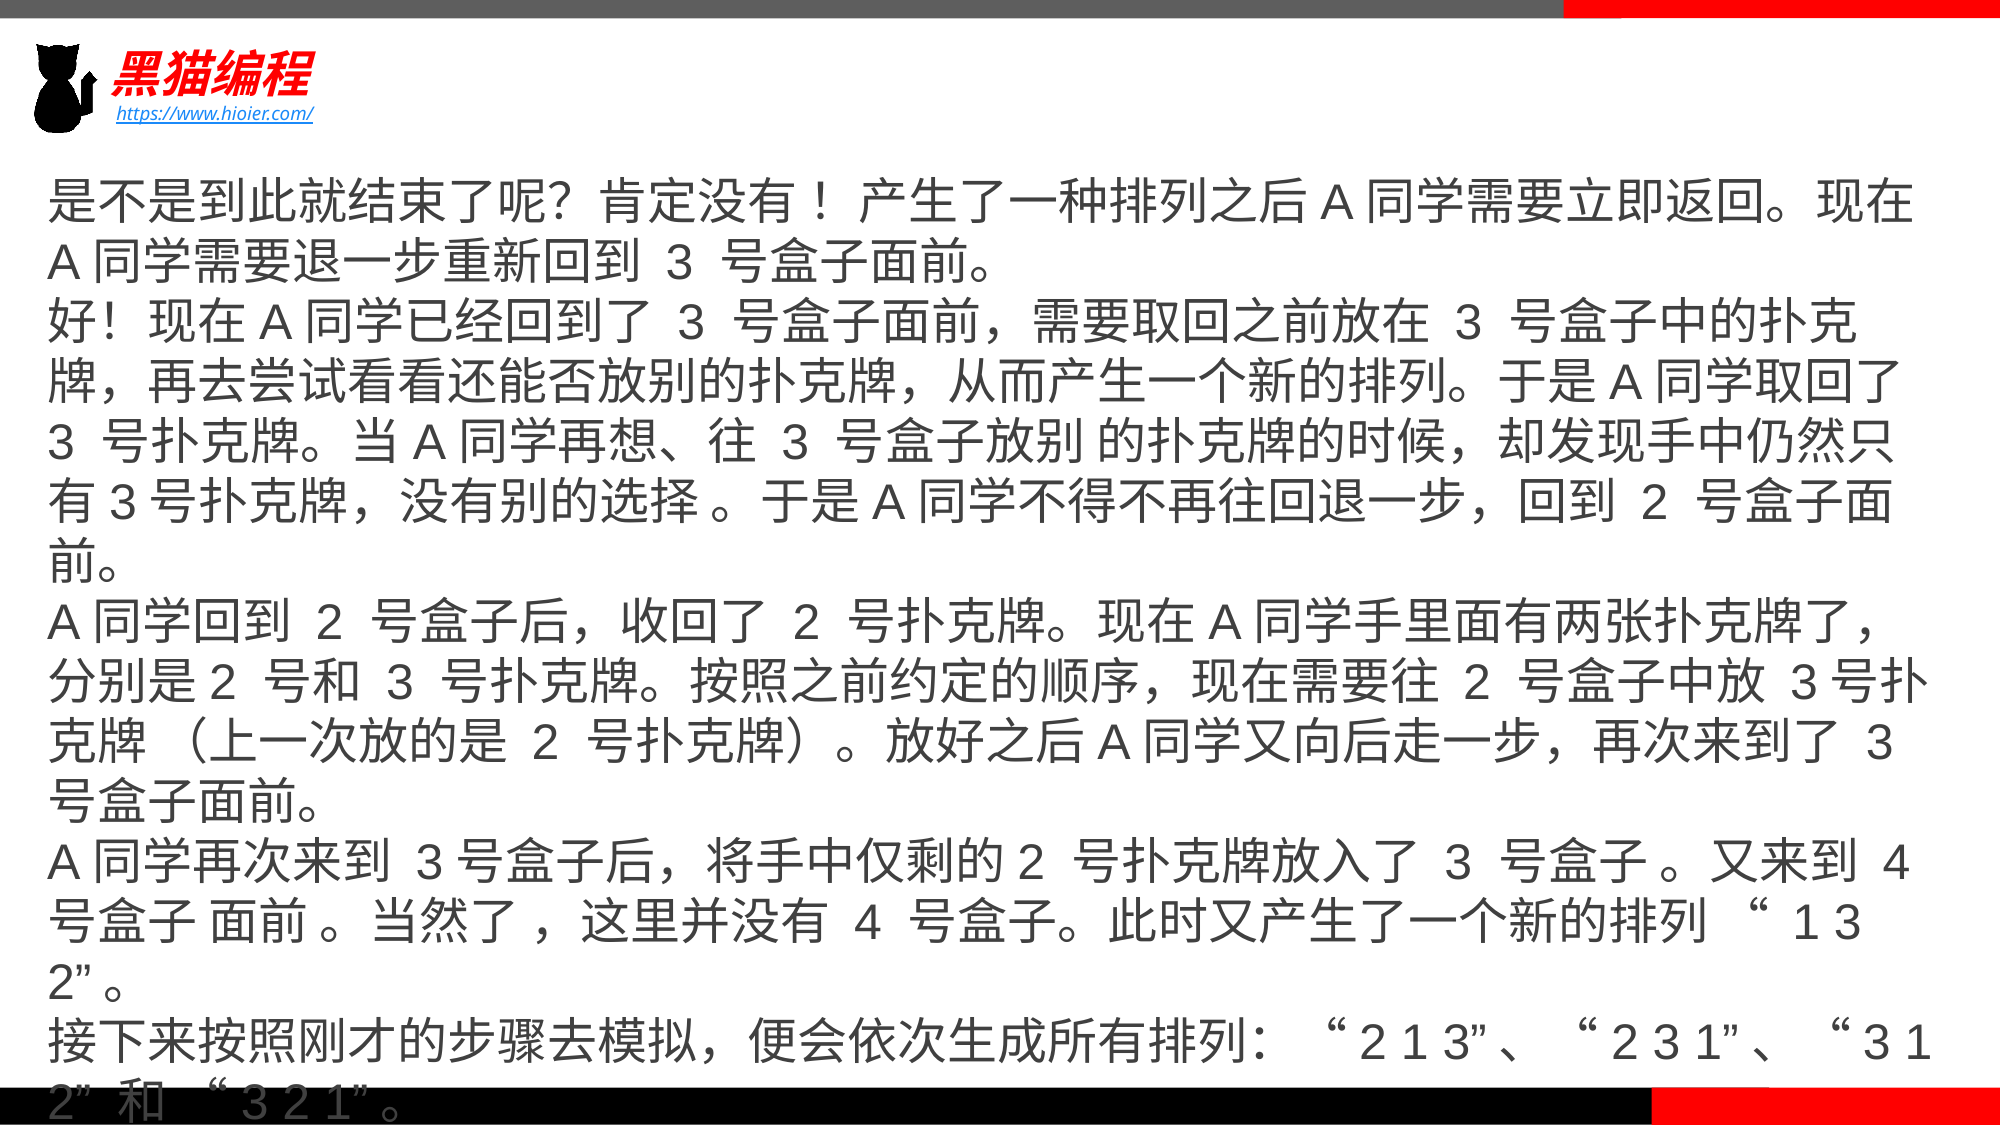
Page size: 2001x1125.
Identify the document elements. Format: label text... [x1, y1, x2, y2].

picture [21, 44, 110, 133]
subtitle 是不是到此就结束了呢？肯定没有 ！产生了一种排列之后A同学需要立即返回。现在A同学需要退一步重新回到 3 号盒子面前。 好！现在A同学已经回到了 3 号盒子面前，需要取回之前放在 3 号盒子中的扑克牌，再去尝试看看还能否放别的扑克牌，从而产生一个新的排列。于是A同学取回了3 号扑克牌。当A同学再想、往 3 号盒子放别 的扑克牌的时候，却发现手中仍然只有3号扑克牌，没有别的选择 。于是A同学不得不再往回退一步，回到 2 号盒子面前。 A同学回到 2 号盒子后，收回了 2 号扑克牌。现在A同学手里面有两张扑克牌了，分别是2 号和 3 号扑克牌。按照之前约定的顺序，现在需要往 2 号盒子中放 3号扑克牌 （上一次放的是 2 号扑克牌）。放好之后A同学又向后走一步，再次来到了 3 号盒子面前。 A同学再次来到 3号盒子后，将手中仅剩的2 号扑克牌放入了 3 号盒子 。又来到 4 号盒子 面前 。当然了 ，这里并没有 4 号盒子。此时又产生了一个新的排列 “ 1 3 2”。 接下来按照刚才的步骤去模拟，便会依次生成所有排列：“2 1 3”、“2 3 1”、“3 1 2” 和 “3 2 1”。 [32, 162, 1952, 1080]
